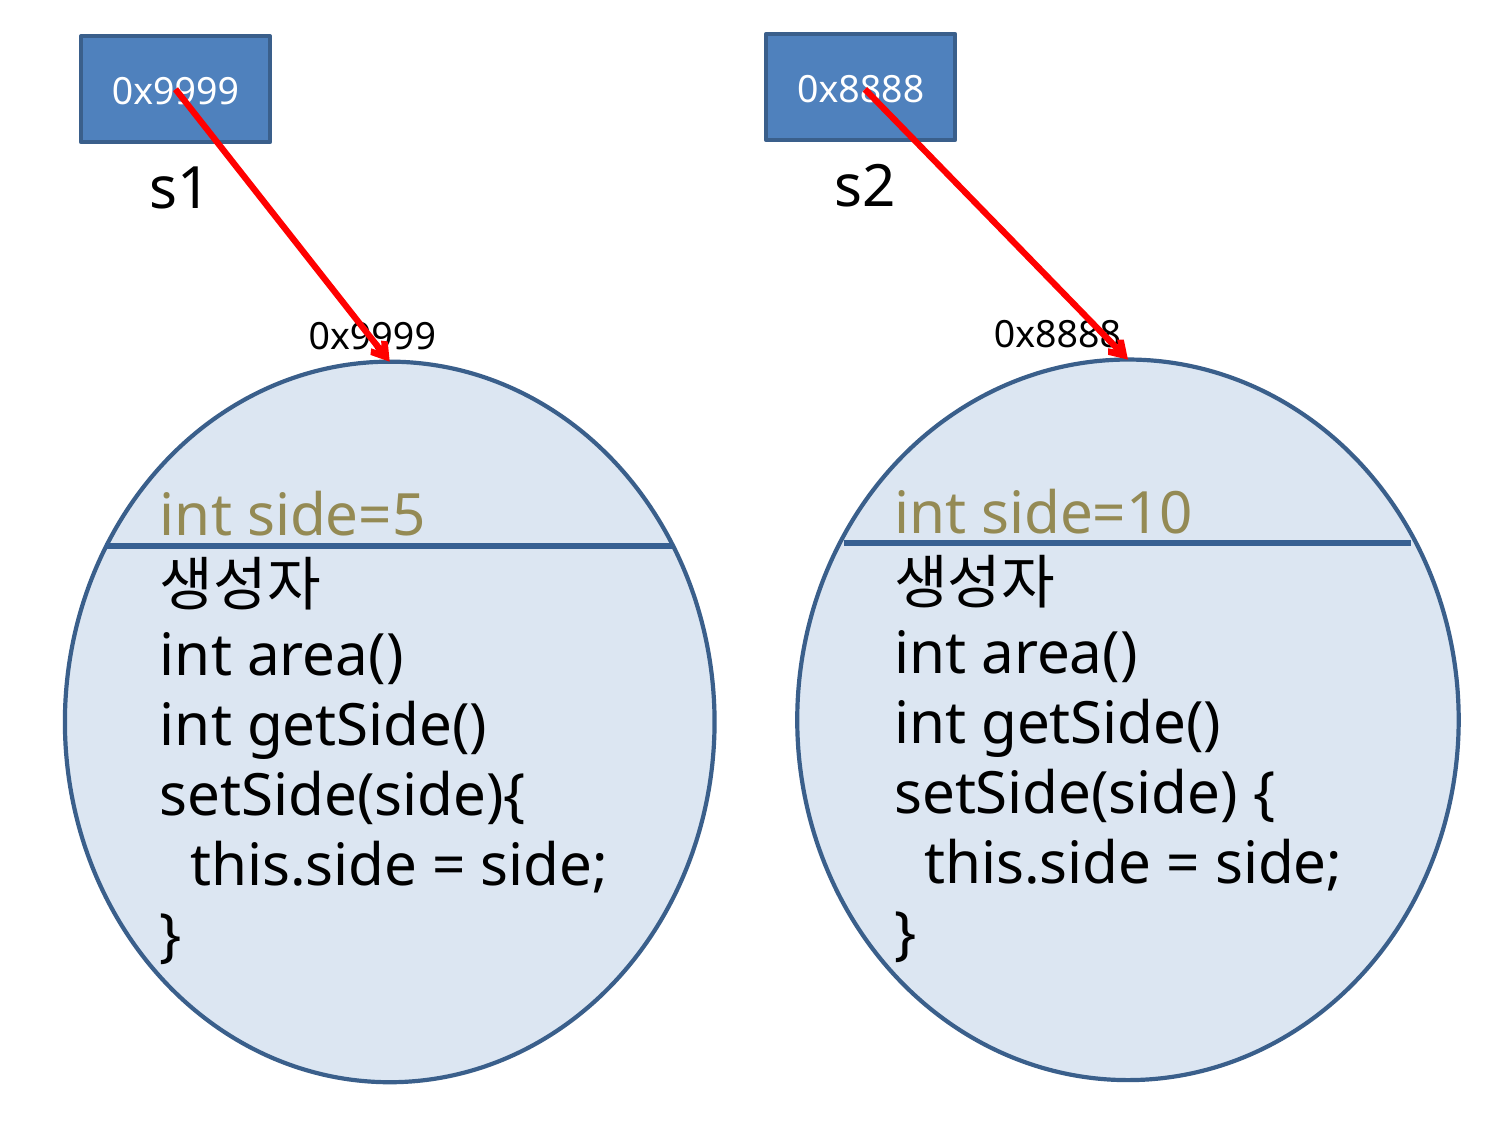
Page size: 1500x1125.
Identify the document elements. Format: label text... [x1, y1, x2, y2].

text_box int side=10 생성자 int area() int getSide() setSide(side) { this.side = side; } [795, 357, 1461, 1083]
text_box 0x9999 [395, 304, 451, 364]
text_box s1 [134, 142, 170, 228]
text_box 0x9999 [79, 34, 272, 144]
text_box 0x8888 [1132, 302, 1136, 362]
text_box int side=5 생성자 int area() int getSide() setSide(side){ this.side = side; } [62, 364, 717, 1085]
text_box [864, 88, 1129, 360]
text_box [175, 88, 390, 362]
text_box s2 [819, 140, 859, 225]
text_box 0x8888 [764, 32, 957, 142]
